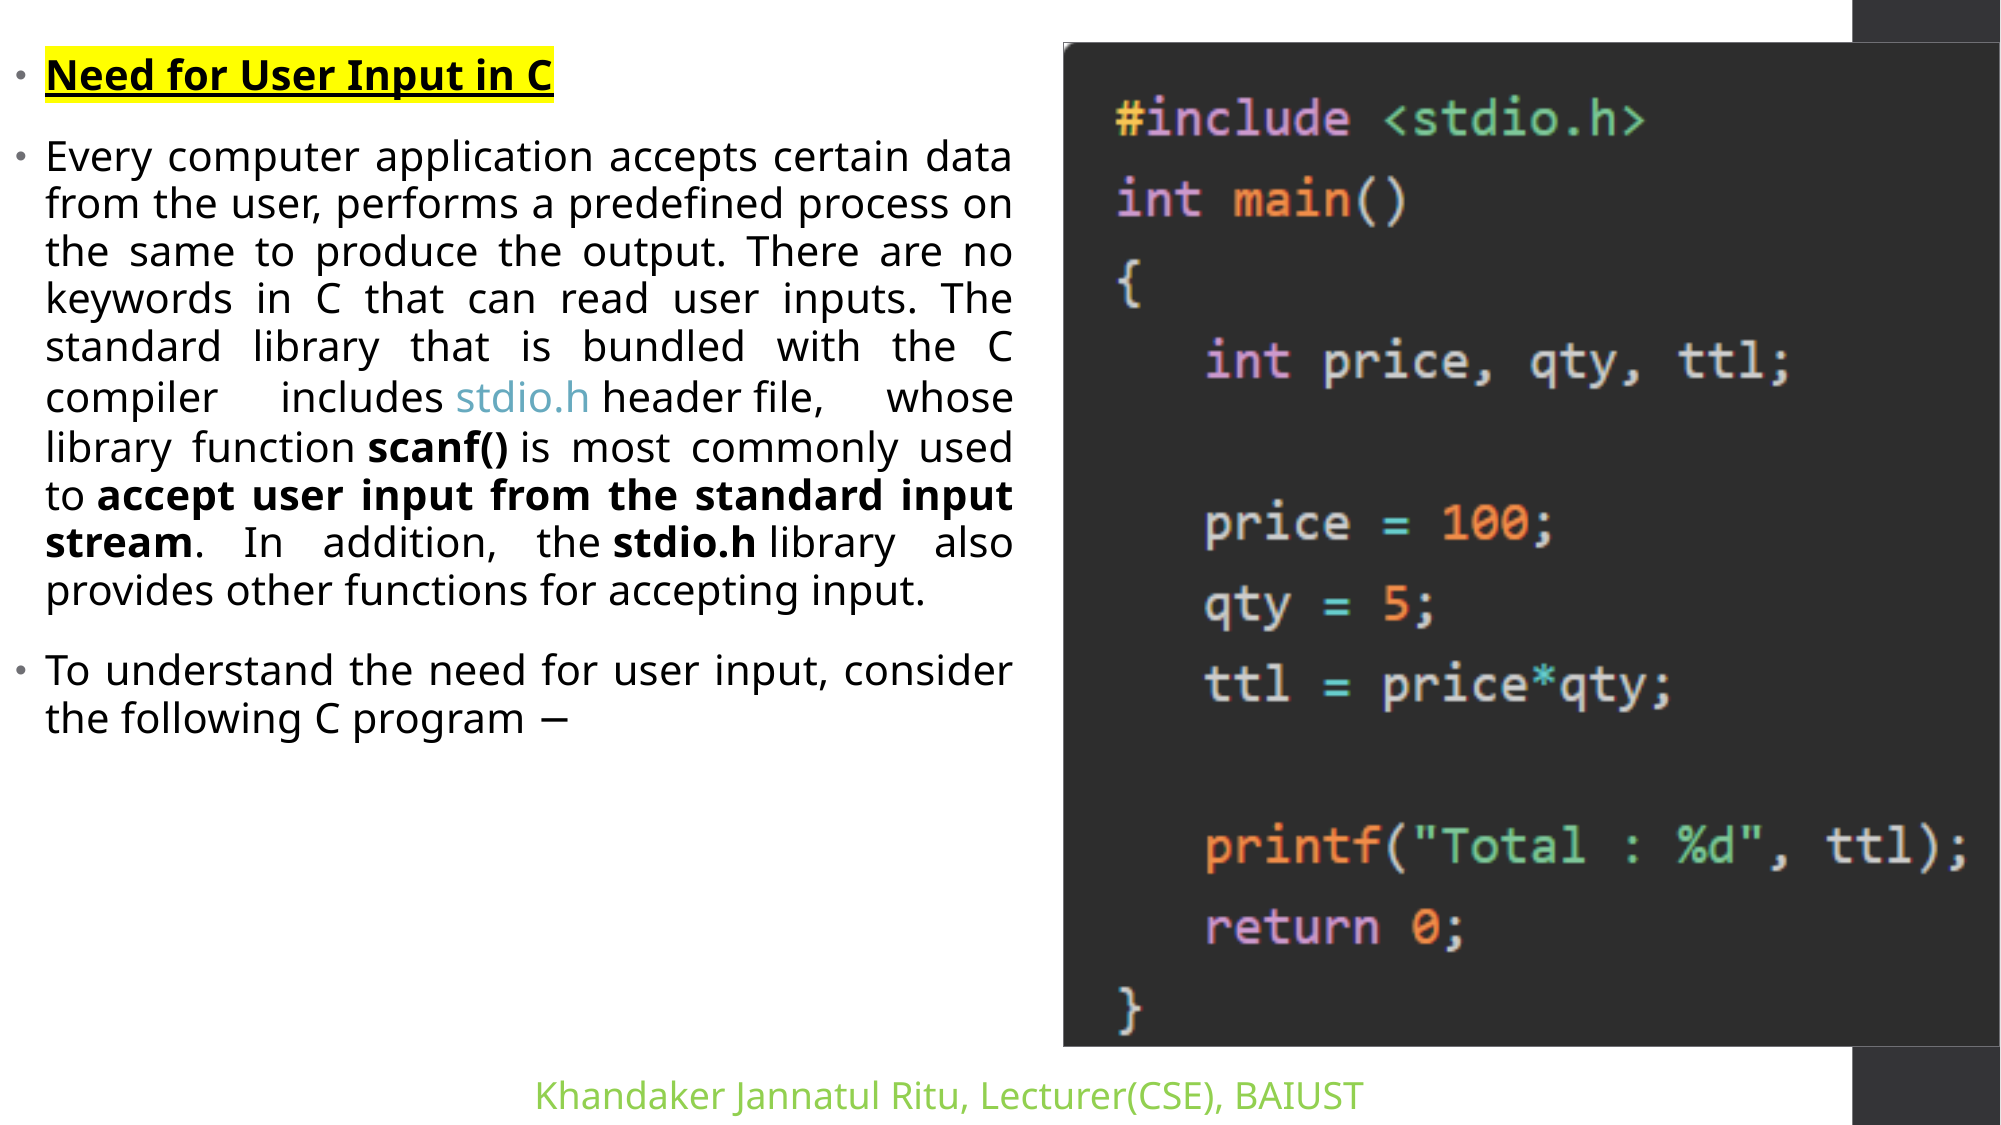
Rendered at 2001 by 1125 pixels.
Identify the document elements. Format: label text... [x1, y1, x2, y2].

list Need for User Input in C Every computer application accepts certain data from the user, performs a predefined process on the same to produce the output. There are no keywords in C that can read user inputs. The standard library that is bundled with the C compiler includes stdio.h header file, whose library function scanf() is most commonly used to accept user input from the standard input stream. In addition, the stdio.h library also provides other functions for accepting input. To understand the need for user input, consider the following C program − [0, 44, 1030, 1021]
picture [1063, 42, 2000, 1047]
text_box Khandaker Jannatul Ritu, Lecturer(CSE), BAIUST [519, 1064, 1631, 1125]
